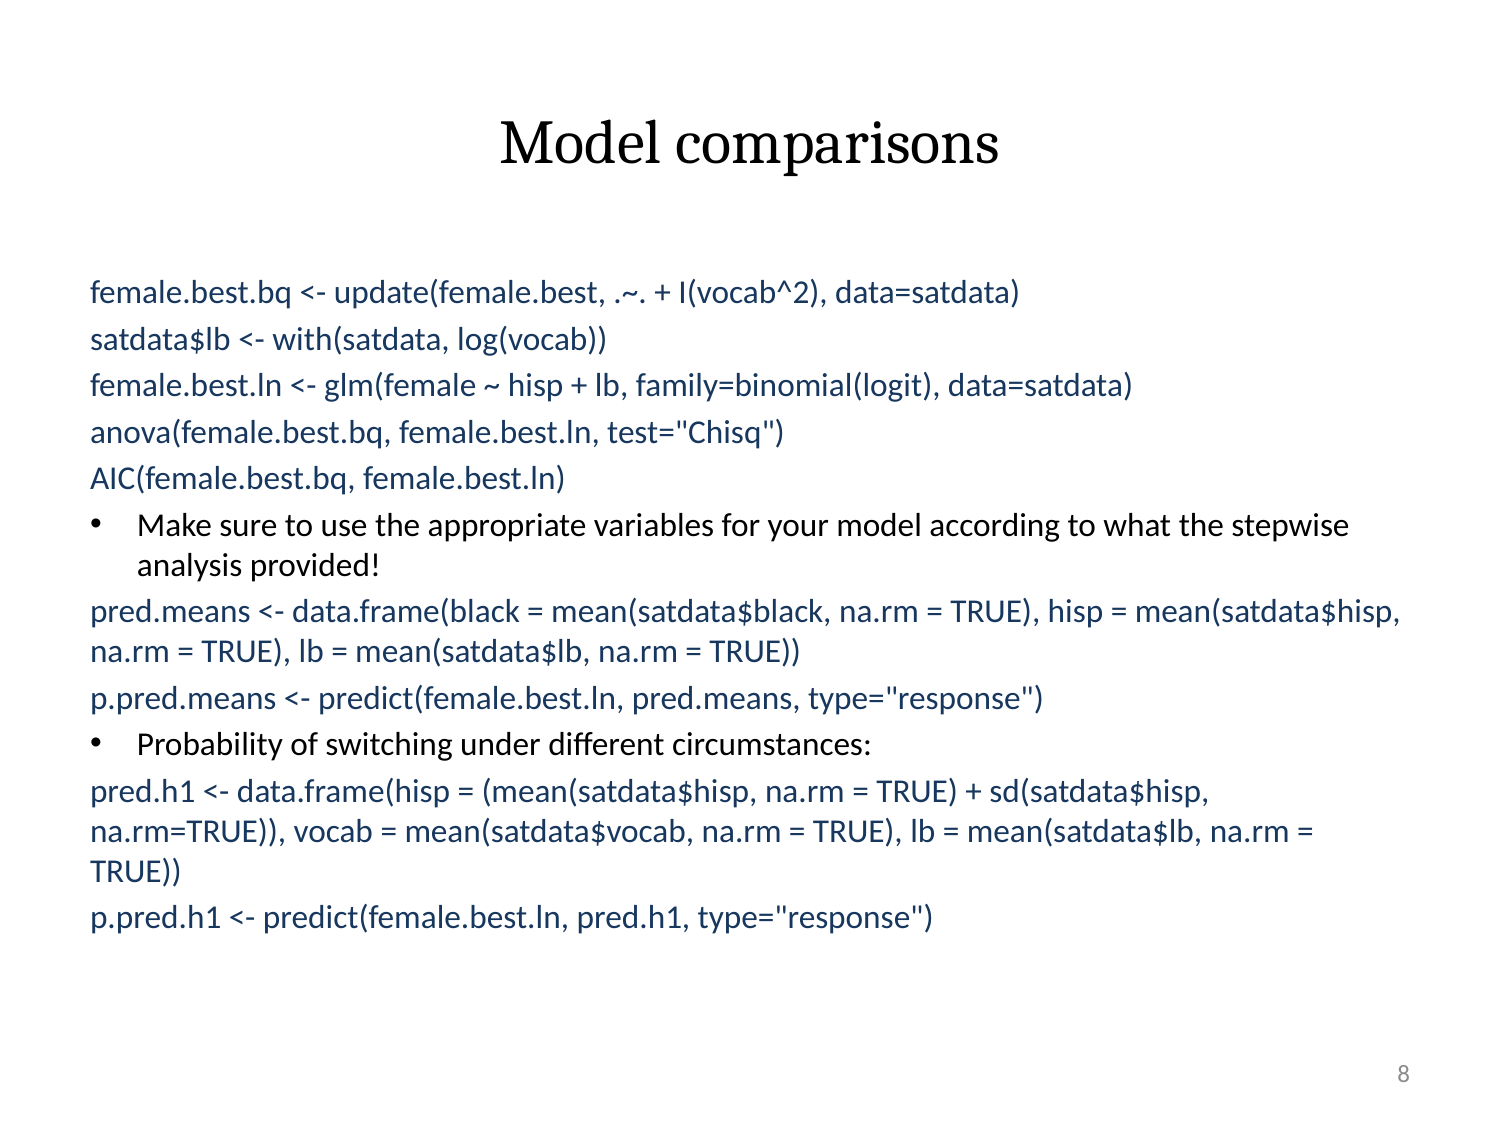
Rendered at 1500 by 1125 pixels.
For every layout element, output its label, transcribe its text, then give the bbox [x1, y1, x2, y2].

slide_number 8 [1074, 1059, 1425, 1103]
list female.best.bq <- update(female.best, .~. + I(vocab^2), data=satdata) satdata$lb <- with(satdata, log(vocab)) female.best.ln <- glm(female ~ hisp + lb, family=binomial(logit), data=satdata) anova(female.best.bq, female.best.ln, test="Chisq") AIC(female.best.bq, female.best.ln) Make sure to use the appropriate variables for your model according to what the stepwise analysis provided! pred.means <- data.frame(black = mean(satdata$black, na.rm = TRUE), hisp = mean(satdata$hisp, na.rm = TRUE), lb = mean(satdata$lb, na.rm = TRUE)) p.pred.means <- predict(female.best.ln, pred.means, type="response") Probability of switching under different circumstances: pred.h1 <- data.frame(hisp = (mean(satdata$hisp, na.rm = TRUE) + sd(satdata$hisp, na.rm=TRUE)), vocab = mean(satdata$vocab, na.rm = TRUE), lb = mean(satdata$lb, na.rm = TRUE)) p.pred.h1 <- predict(female.best.ln, pred.h1, type="response") [75, 262, 1425, 1059]
title Model comparisons [75, 45, 1425, 233]
